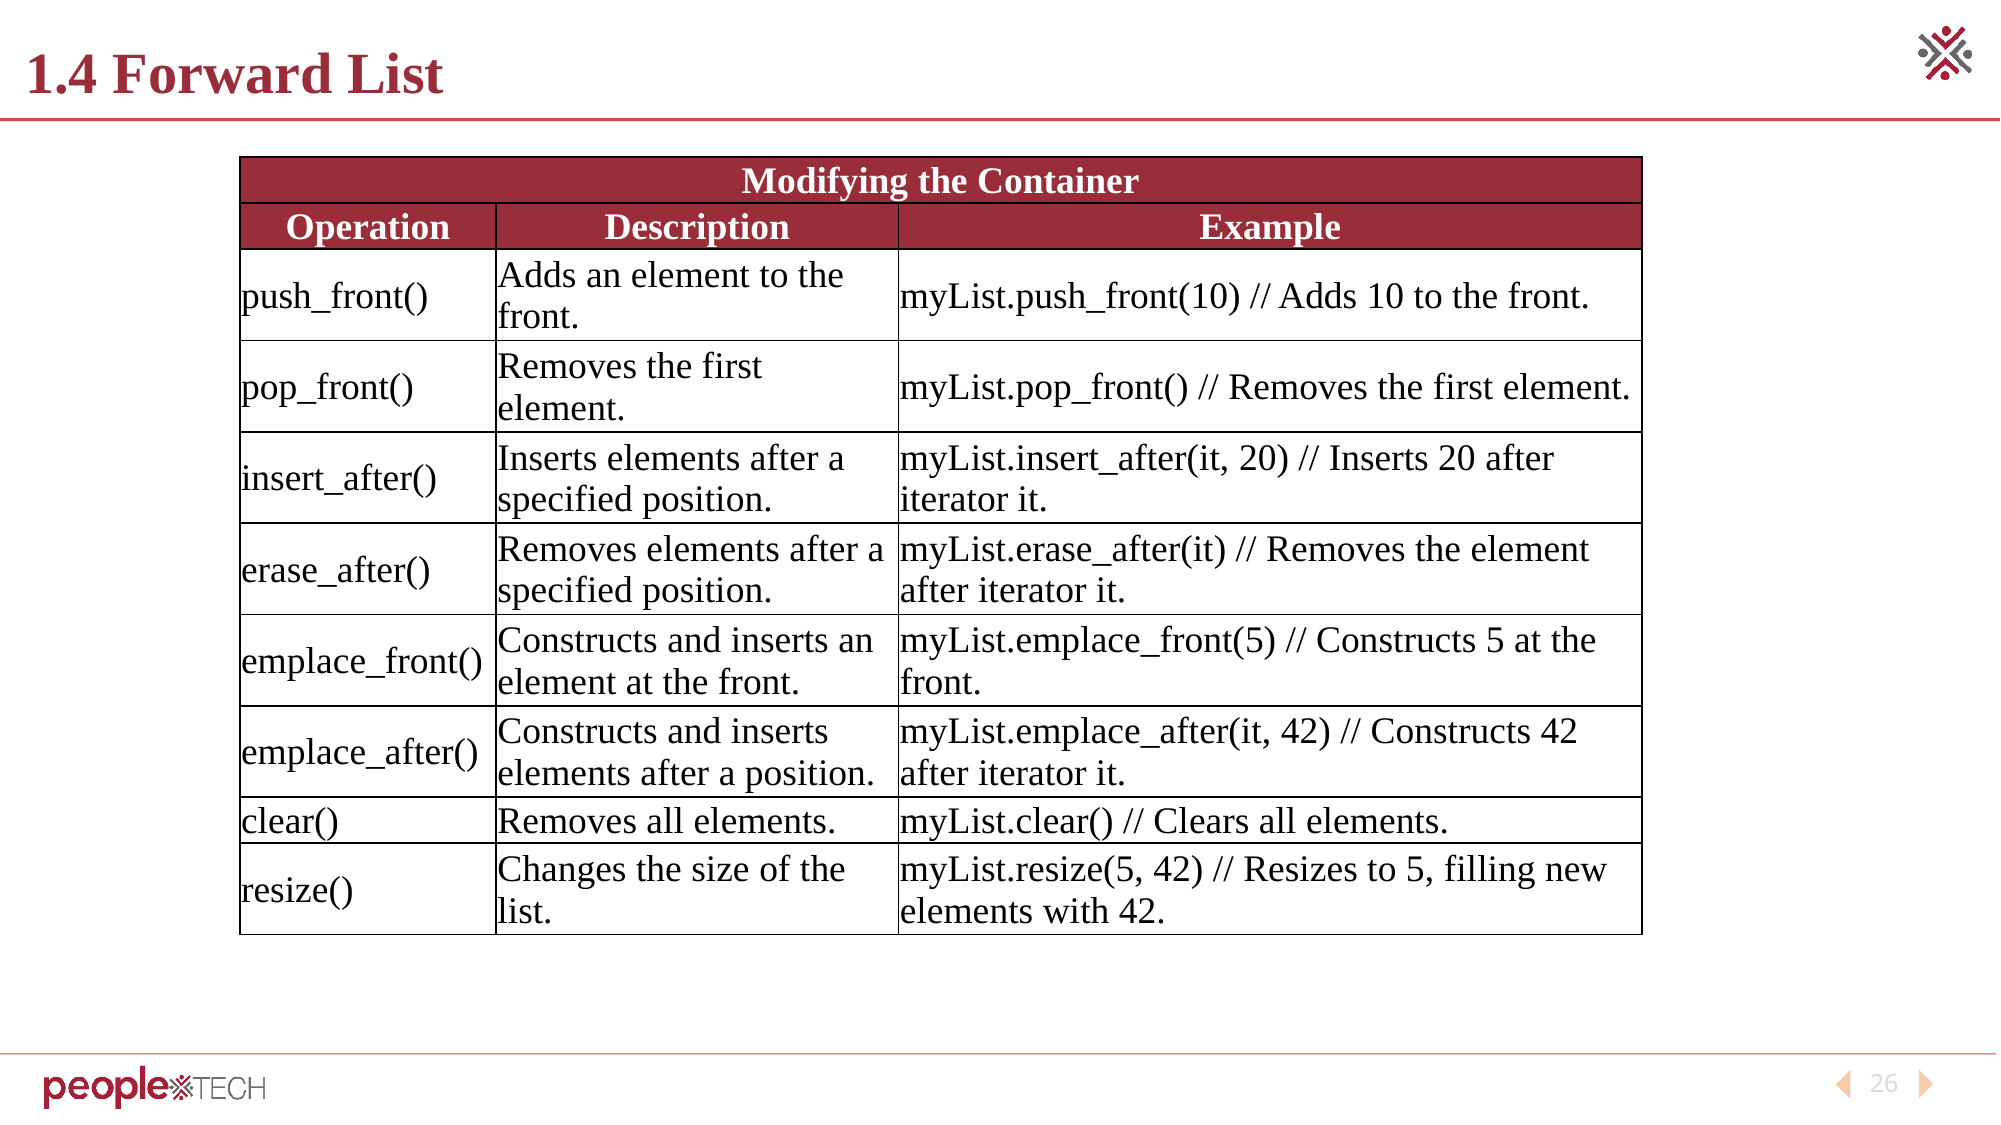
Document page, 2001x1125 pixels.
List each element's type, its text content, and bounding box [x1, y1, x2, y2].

table_cell Constructs and inserts an element at the front. [497, 615, 898, 705]
table_cell Example [899, 204, 1641, 248]
table_cell Removes elements after a specified position. [497, 524, 898, 614]
table_cell erase_after() [241, 524, 495, 614]
picture [31, 1059, 275, 1115]
table_cell Adds an element to the front. [497, 250, 898, 340]
table_cell myList.erase_after(it) // Removes the element after iterator it. [899, 524, 1641, 614]
table_cell myList.resize(5, 42) // Resizes to 5, filling new elements with 42. [899, 844, 1641, 934]
table_cell Changes the size of the list. [497, 844, 898, 934]
table_cell Description [497, 204, 898, 248]
table_cell push_front() [241, 250, 495, 340]
table_cell Inserts elements after a specified position. [497, 433, 898, 522]
table_cell myList.pop_front() // Removes the first element. [899, 341, 1641, 431]
table_cell myList.push_front(10) // Adds 10 to the front. [899, 250, 1641, 340]
table_cell Removes the first element. [497, 341, 898, 431]
picture [1918, 26, 1972, 80]
table_cell Constructs and inserts elements after a position. [497, 707, 898, 796]
table_cell emplace_front() [241, 615, 495, 705]
table_cell resize() [241, 844, 495, 934]
table_cell myList.clear() // Clears all elements. [899, 798, 1641, 842]
table_cell clear() [241, 798, 495, 842]
table_cell pop_front() [241, 341, 495, 431]
table_header Modifying the Container [241, 158, 1641, 202]
table_cell Operation [241, 204, 495, 248]
table_cell insert_after() [241, 433, 495, 522]
table_cell Removes all elements. [497, 798, 898, 842]
text_box 1.4 Forward List [10, 28, 475, 113]
table_cell myList.emplace_front(5) // Constructs 5 at the front. [899, 615, 1641, 705]
table_cell myList.emplace_after(it, 42) // Constructs 42 after iterator it. [899, 707, 1641, 796]
table_cell myList.insert_after(it, 20) // Inserts 20 after iterator it. [899, 433, 1641, 522]
table_cell emplace_after() [241, 707, 495, 796]
